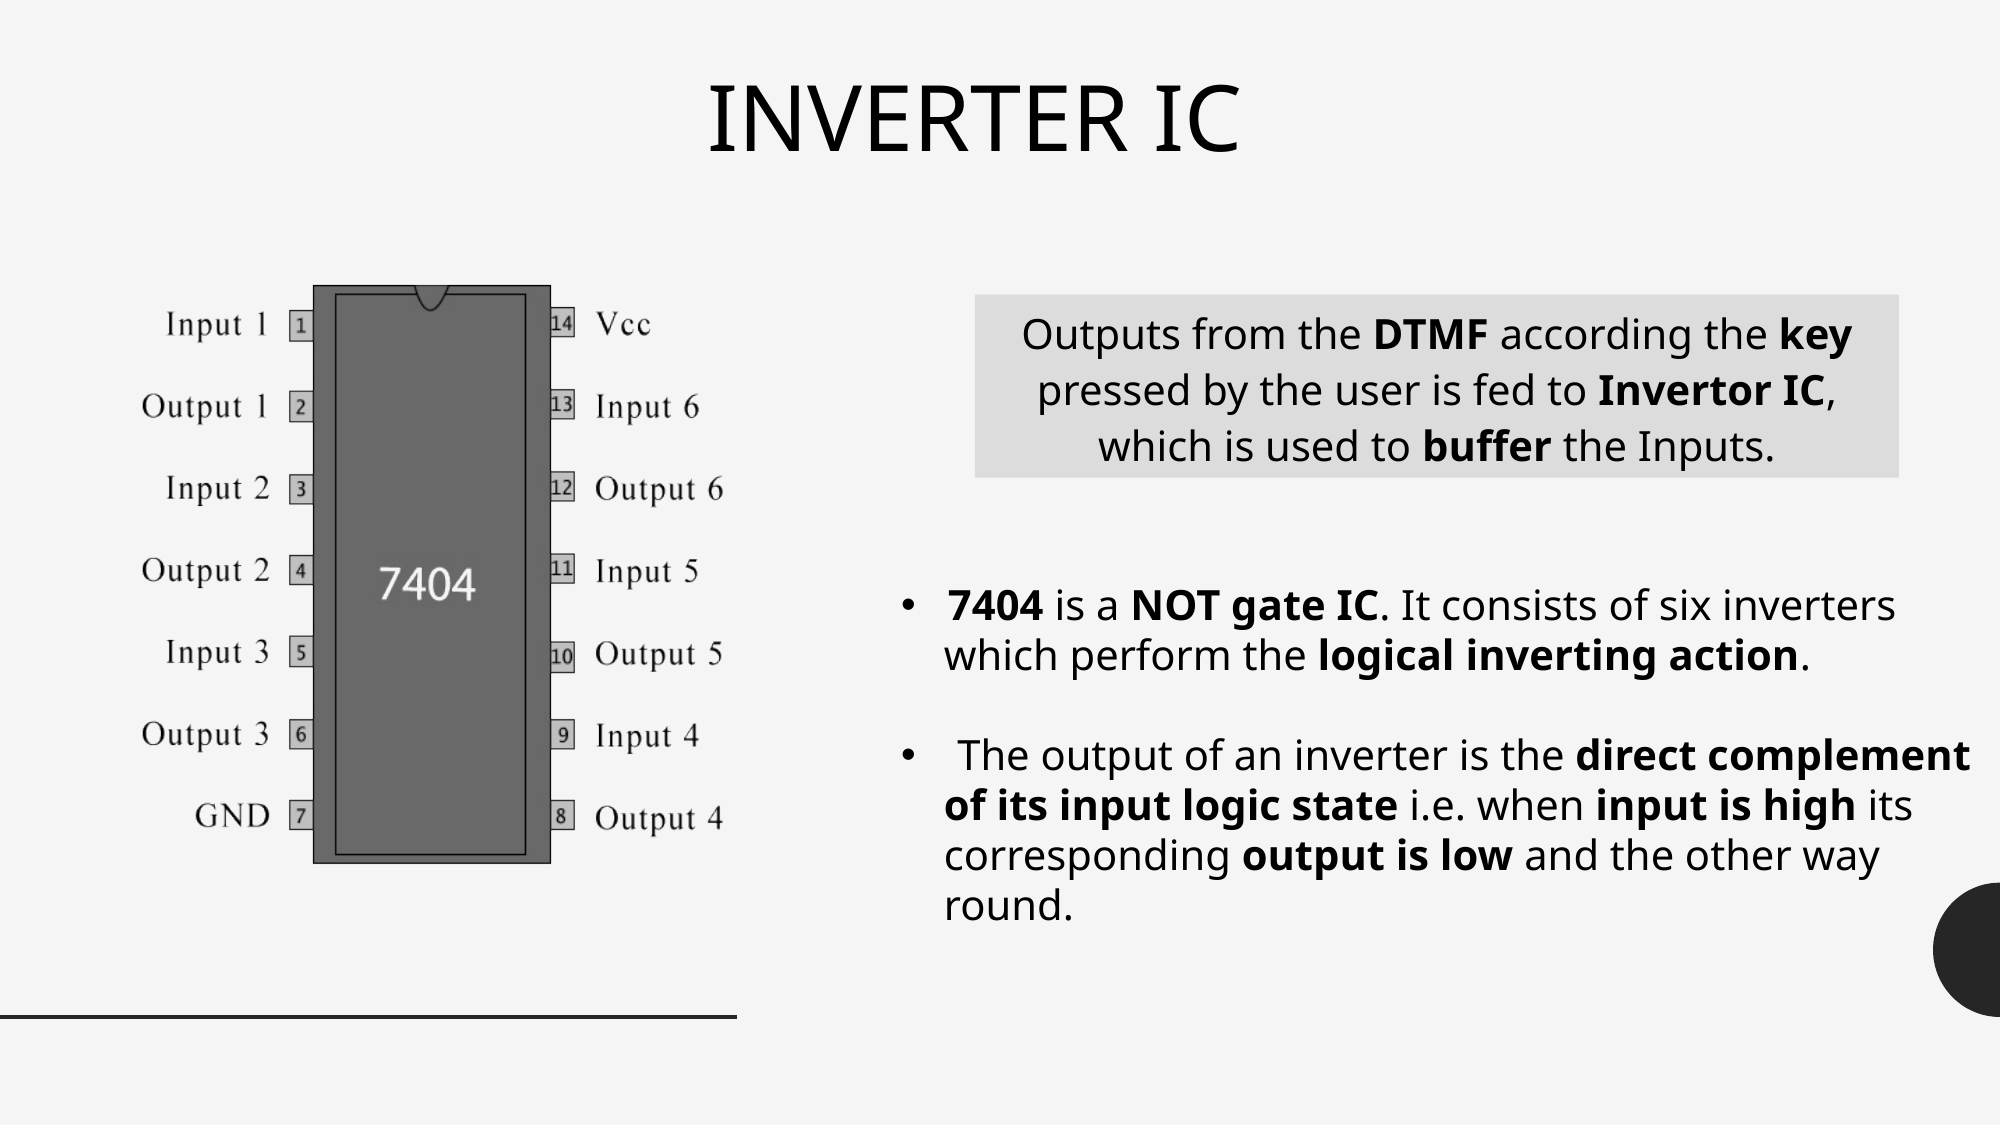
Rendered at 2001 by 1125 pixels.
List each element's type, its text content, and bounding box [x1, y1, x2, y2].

text_box INVERTER IC [692, 52, 1258, 178]
text_box Outputs from the DTMF according the key pressed by the user is fed to Invertor IC, which is used to buffer the Inputs. [974, 294, 1899, 478]
text_box 7404 is a NOT gate IC. It consists of six inverters which perform the logical inverting action. The output of an inverter is the direct complement of its input logic state i.e. when input is high its corresponding output is low and the other way round. [886, 571, 1997, 937]
picture [31, 270, 786, 873]
